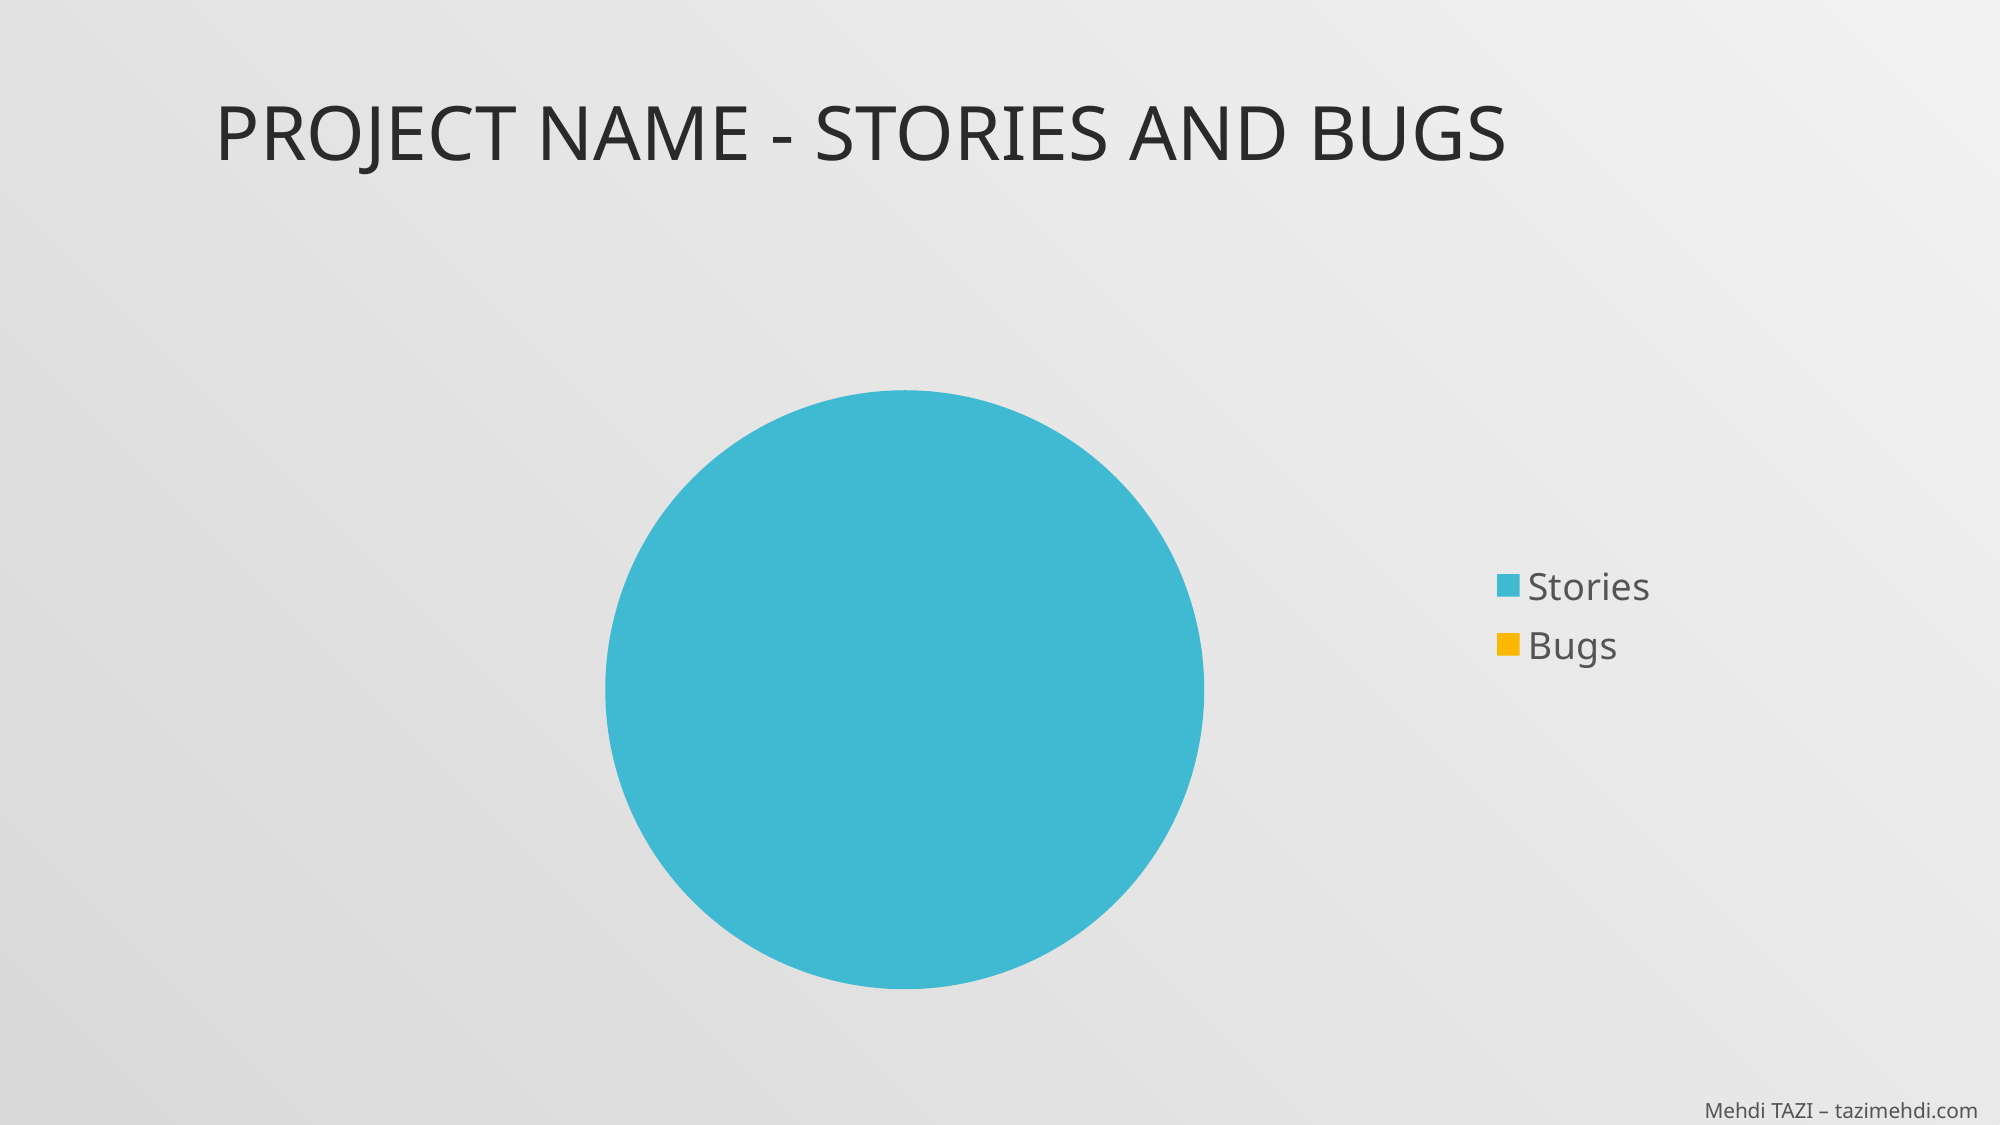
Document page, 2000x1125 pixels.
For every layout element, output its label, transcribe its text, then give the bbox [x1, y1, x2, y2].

title Project name - Stories And Bugs [199, 45, 1800, 185]
text_box Mehdi TAZI – tazimehdi.com [1674, 1095, 1994, 1125]
chart [324, 224, 1675, 1005]
